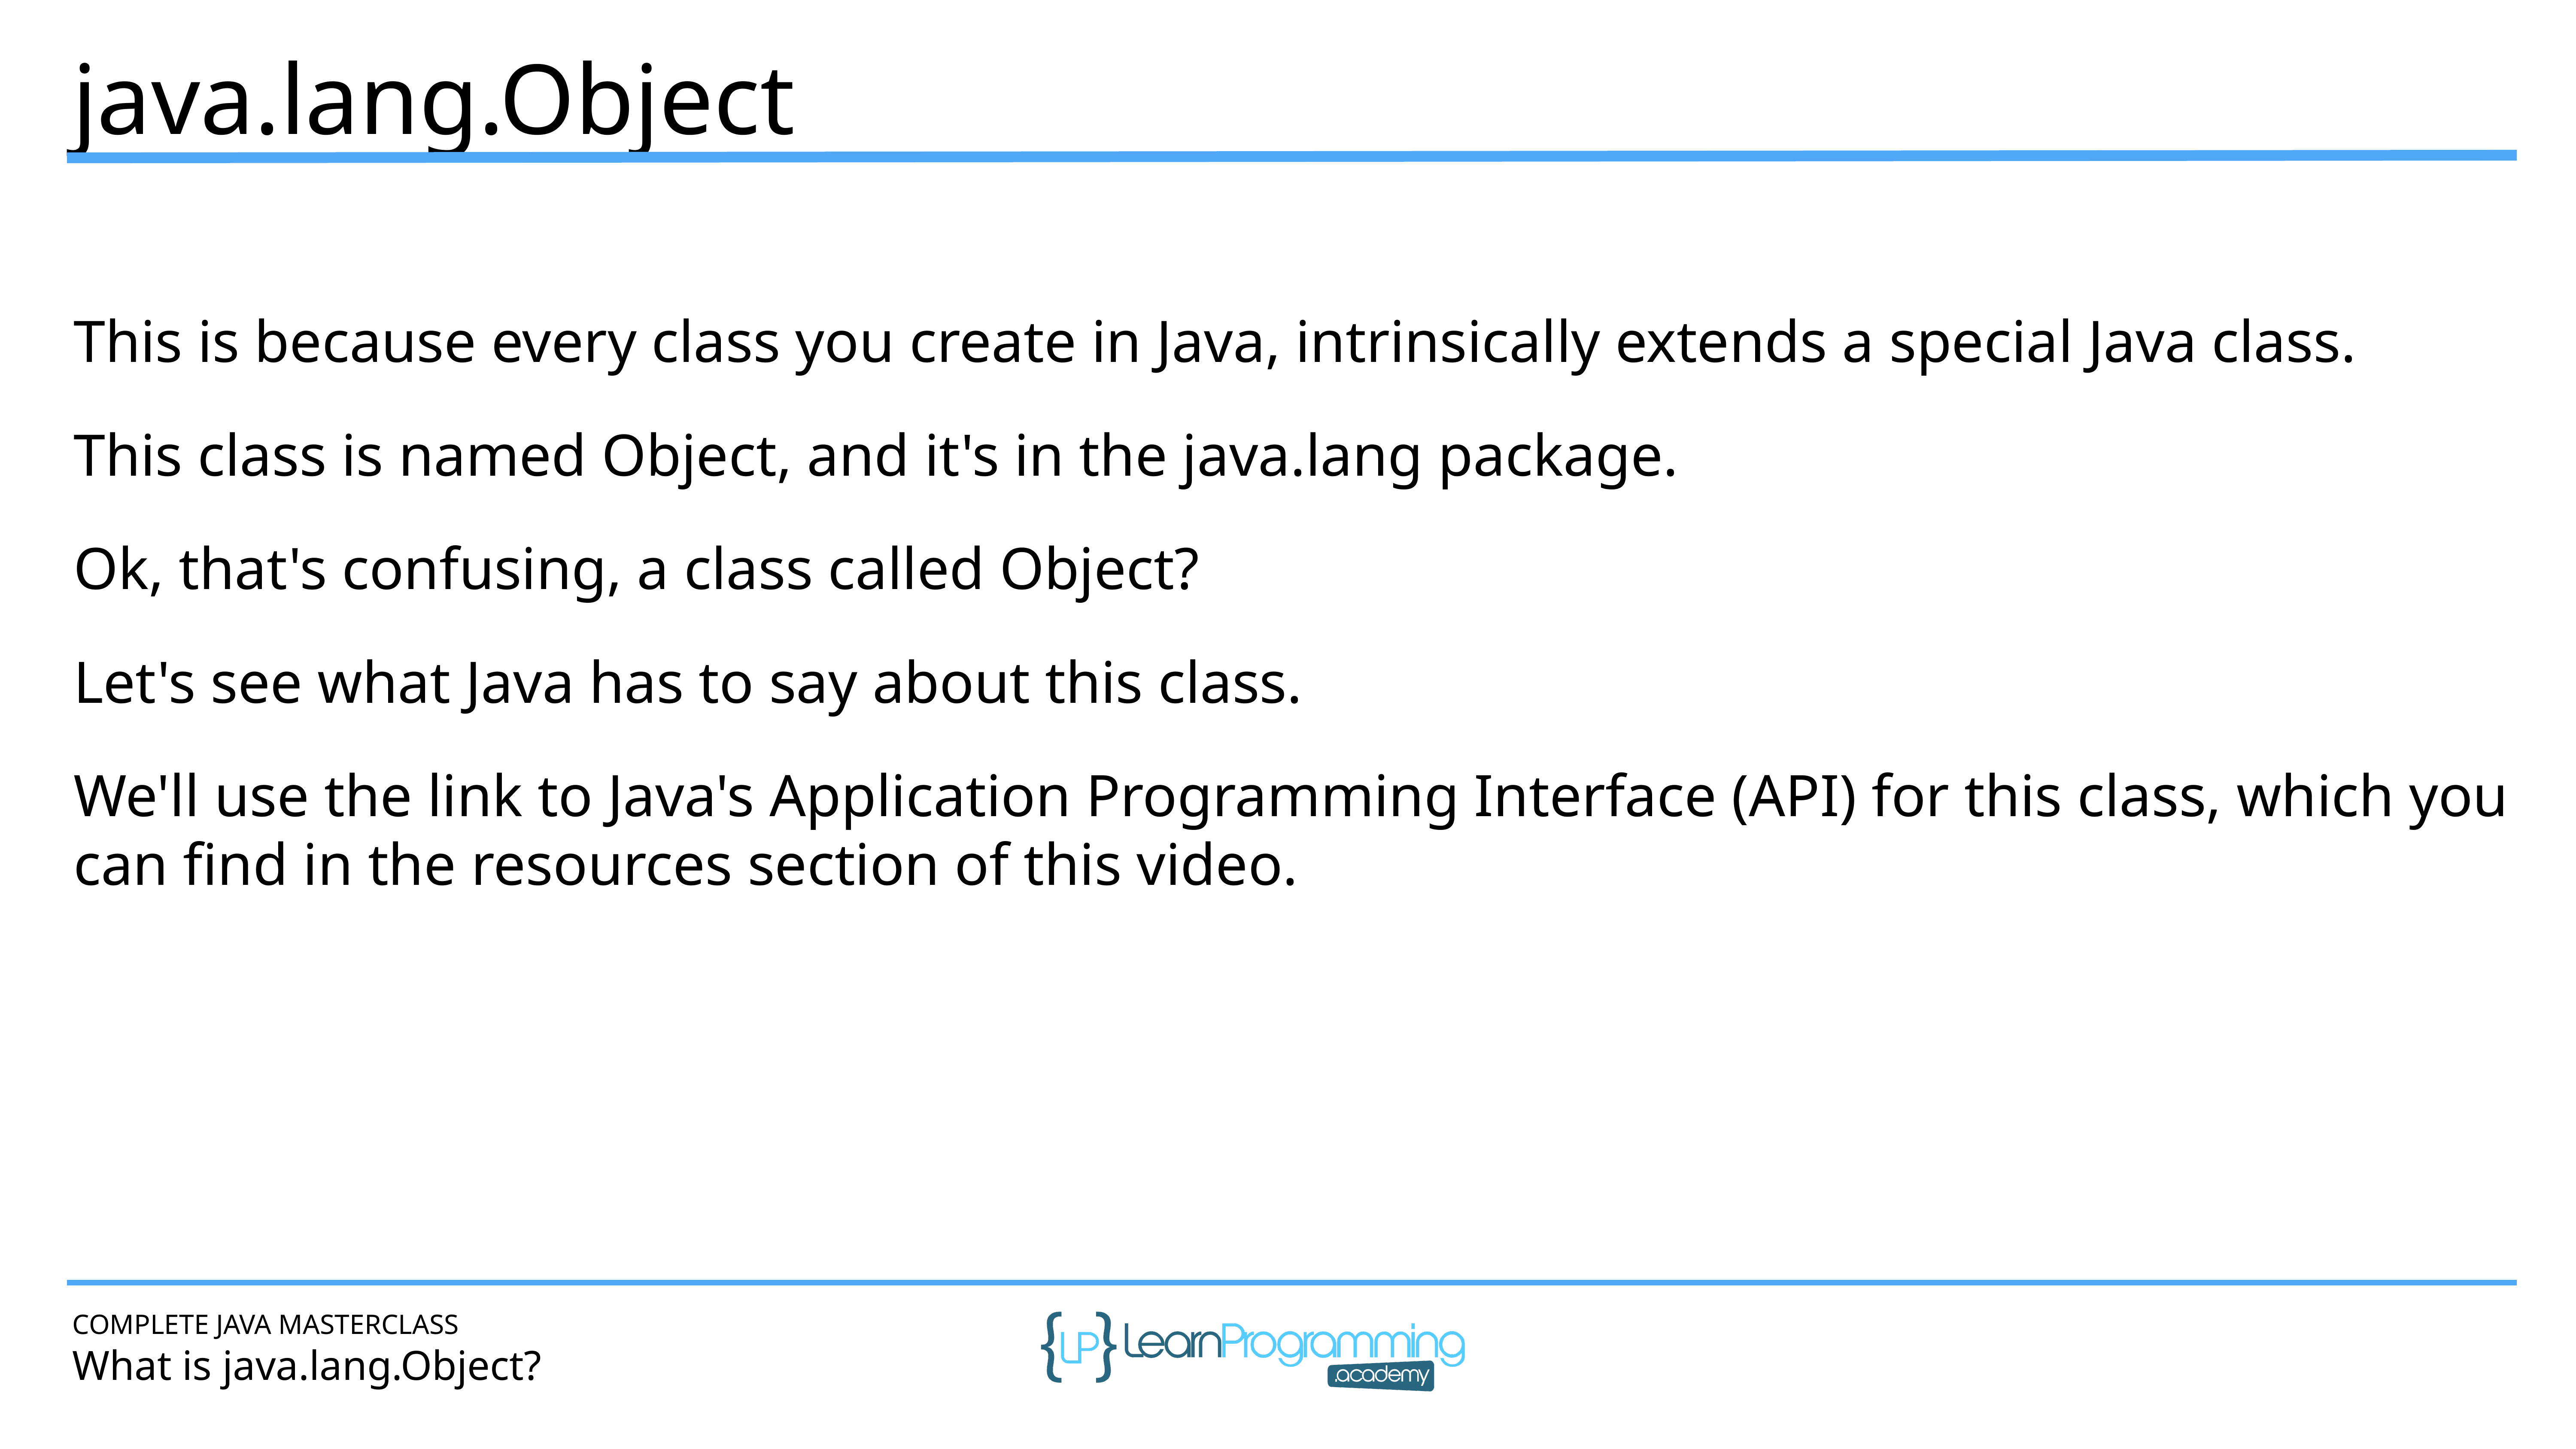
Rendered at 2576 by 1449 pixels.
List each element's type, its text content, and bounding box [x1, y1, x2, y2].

picture [1032, 1302, 1477, 1400]
text_box java.lang.Object [67, 32, 801, 159]
text_box This is because every class you create in Java, intrinsically extends a special Java class. This class is named Object, and it's in the java.lang package. Ok, that's confusing, a class called Object? Let's see what Java has to say about this class. We'll use the link to Java's Application Programming Interface (API) for this class, which you can find in the resources section of this video. [67, 301, 2517, 1139]
text_box COMPLETE JAVA MASTERCLASS What is java.lang.Object? [67, 1302, 1030, 1394]
